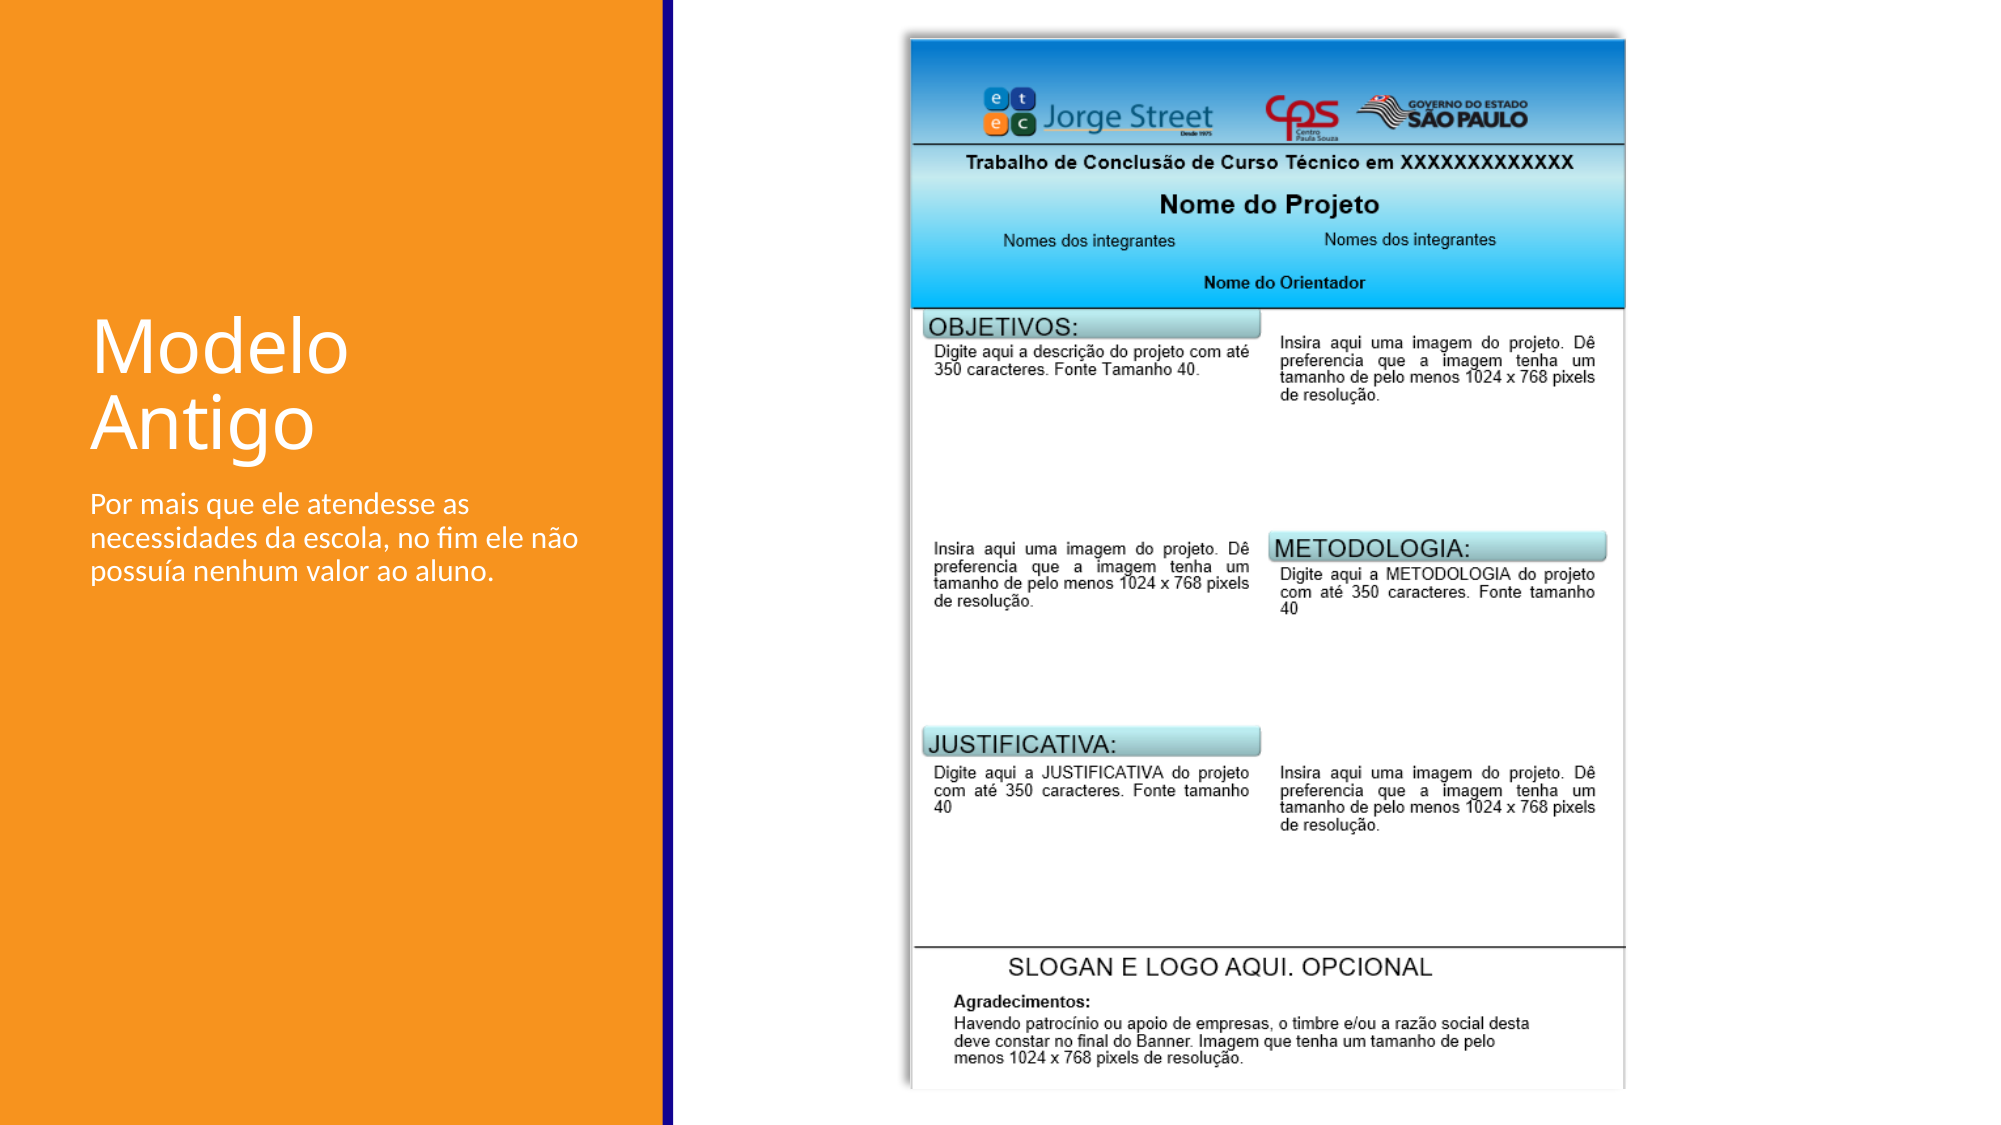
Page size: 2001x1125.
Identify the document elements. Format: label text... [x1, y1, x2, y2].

list Por mais que ele atendesse as necessidades da escola, no fim ele não possuía nenhum valor ao aluno. [75, 479, 600, 1035]
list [910, 37, 1626, 1089]
title Modelo Antigo [75, 97, 600, 473]
